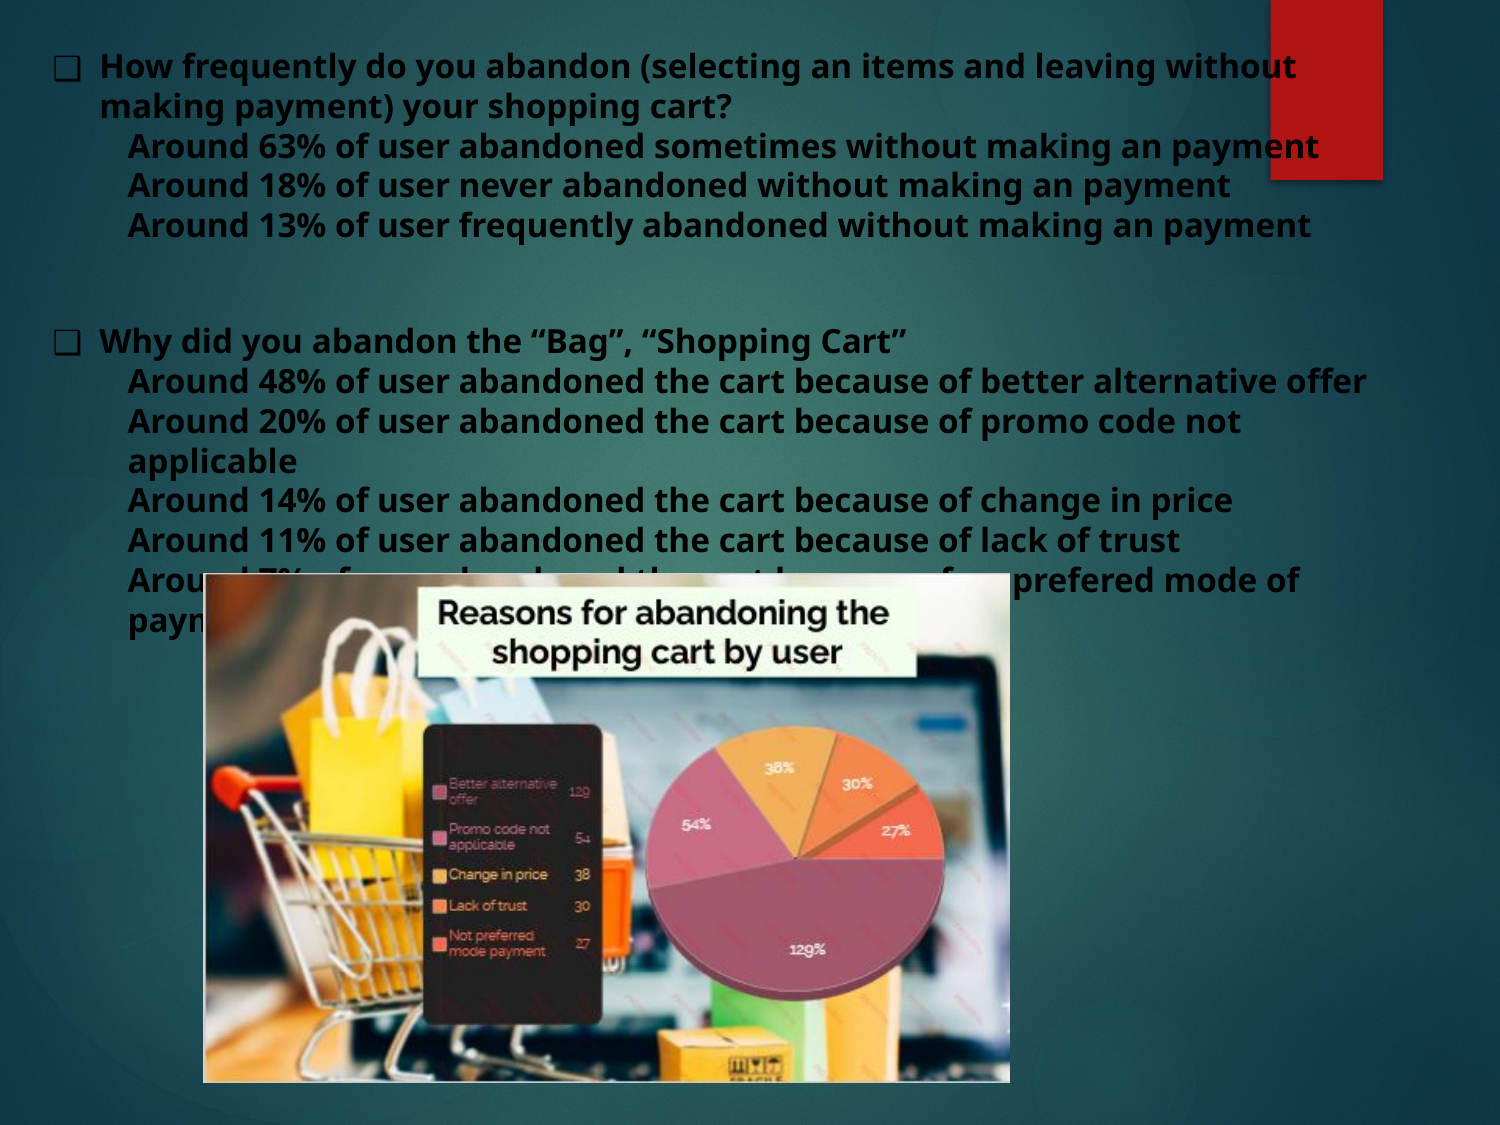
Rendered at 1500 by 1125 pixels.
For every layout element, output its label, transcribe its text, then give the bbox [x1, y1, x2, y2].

text_box How frequently do you abandon (selecting an items and leaving without making payment) your shopping cart? Around 63% of user abandoned sometimes without making an payment Around 18% of user never abandoned without making an payment Around 13% of user frequently abandoned without making an payment [37, 37, 1425, 252]
text_box Why did you abandon the “Bag”, “Shopping Cart” Around 48% of user abandoned the cart because of better alternative offer Around 20% of user abandoned the cart because of promo code not applicable Around 14% of user abandoned the cart because of change in price Around 11% of user abandoned the cart because of lack of trust Around 7% of user abandoned the cart because of no prefered mode of payment [37, 312, 1388, 647]
picture [203, 572, 1010, 1083]
